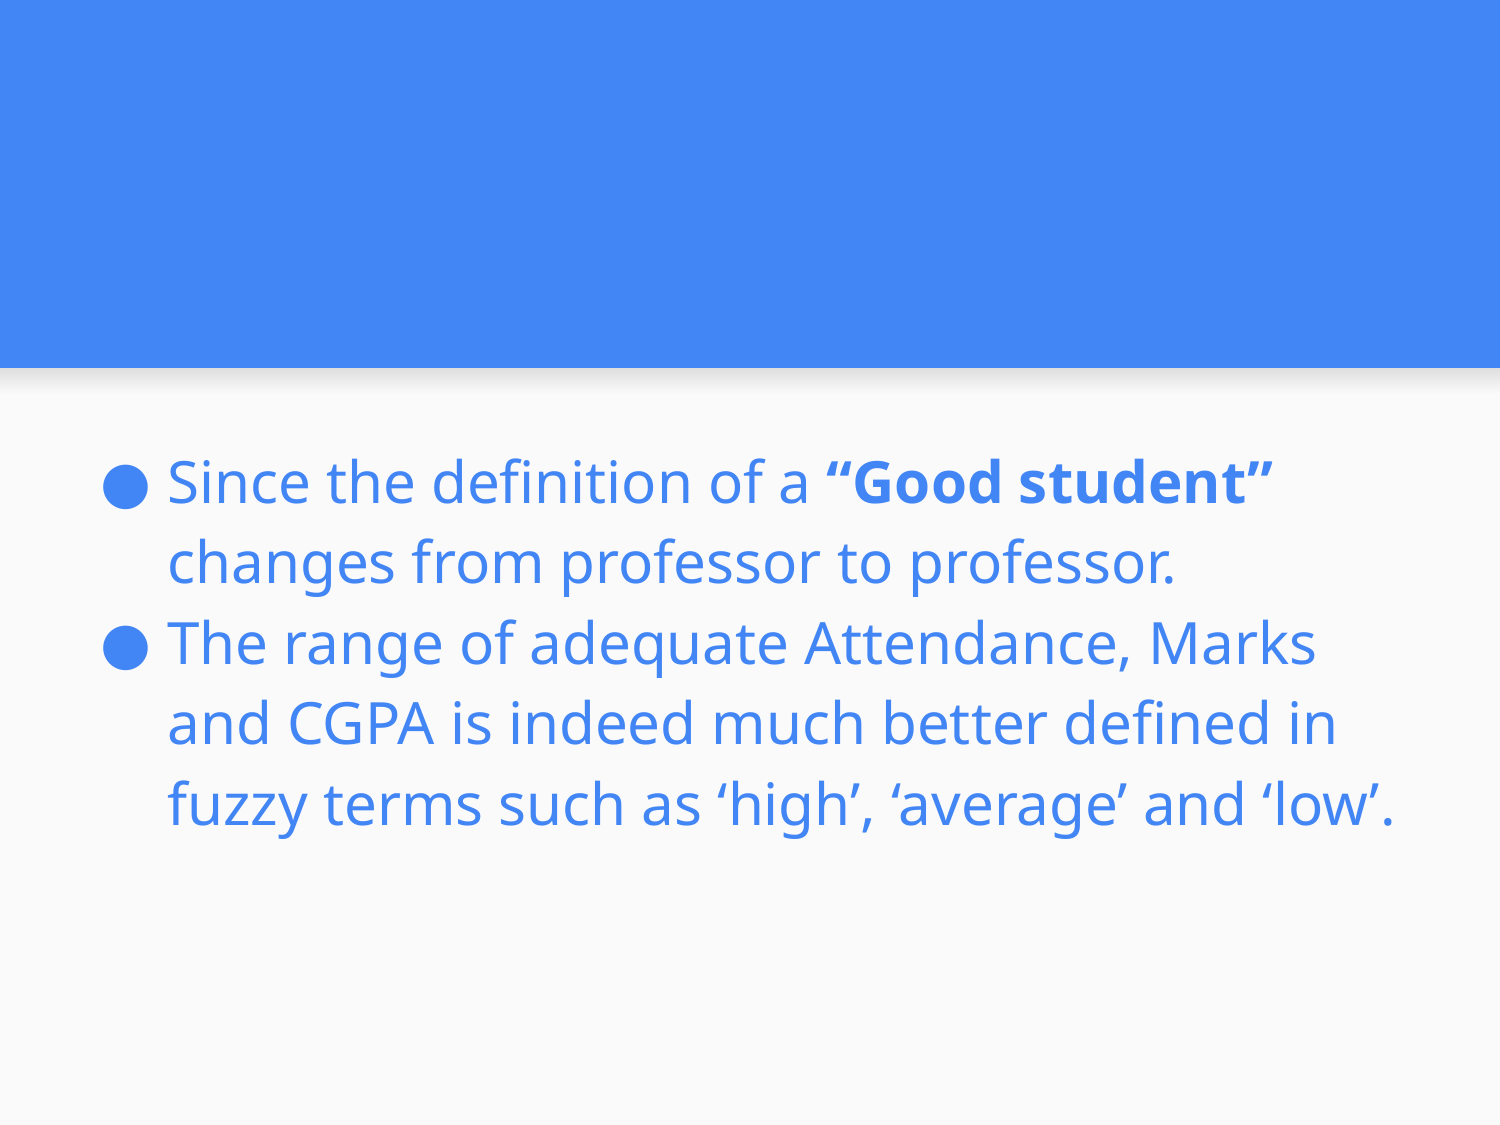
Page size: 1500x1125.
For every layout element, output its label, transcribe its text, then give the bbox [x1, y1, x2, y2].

list Since the definition of a “Good student” changes from professor to professor. The range of adequate Attendance, Marks and CGPA is indeed much better defined in fuzzy terms such as ‘high’, ‘average’ and ‘low’. [77, 419, 1427, 1013]
